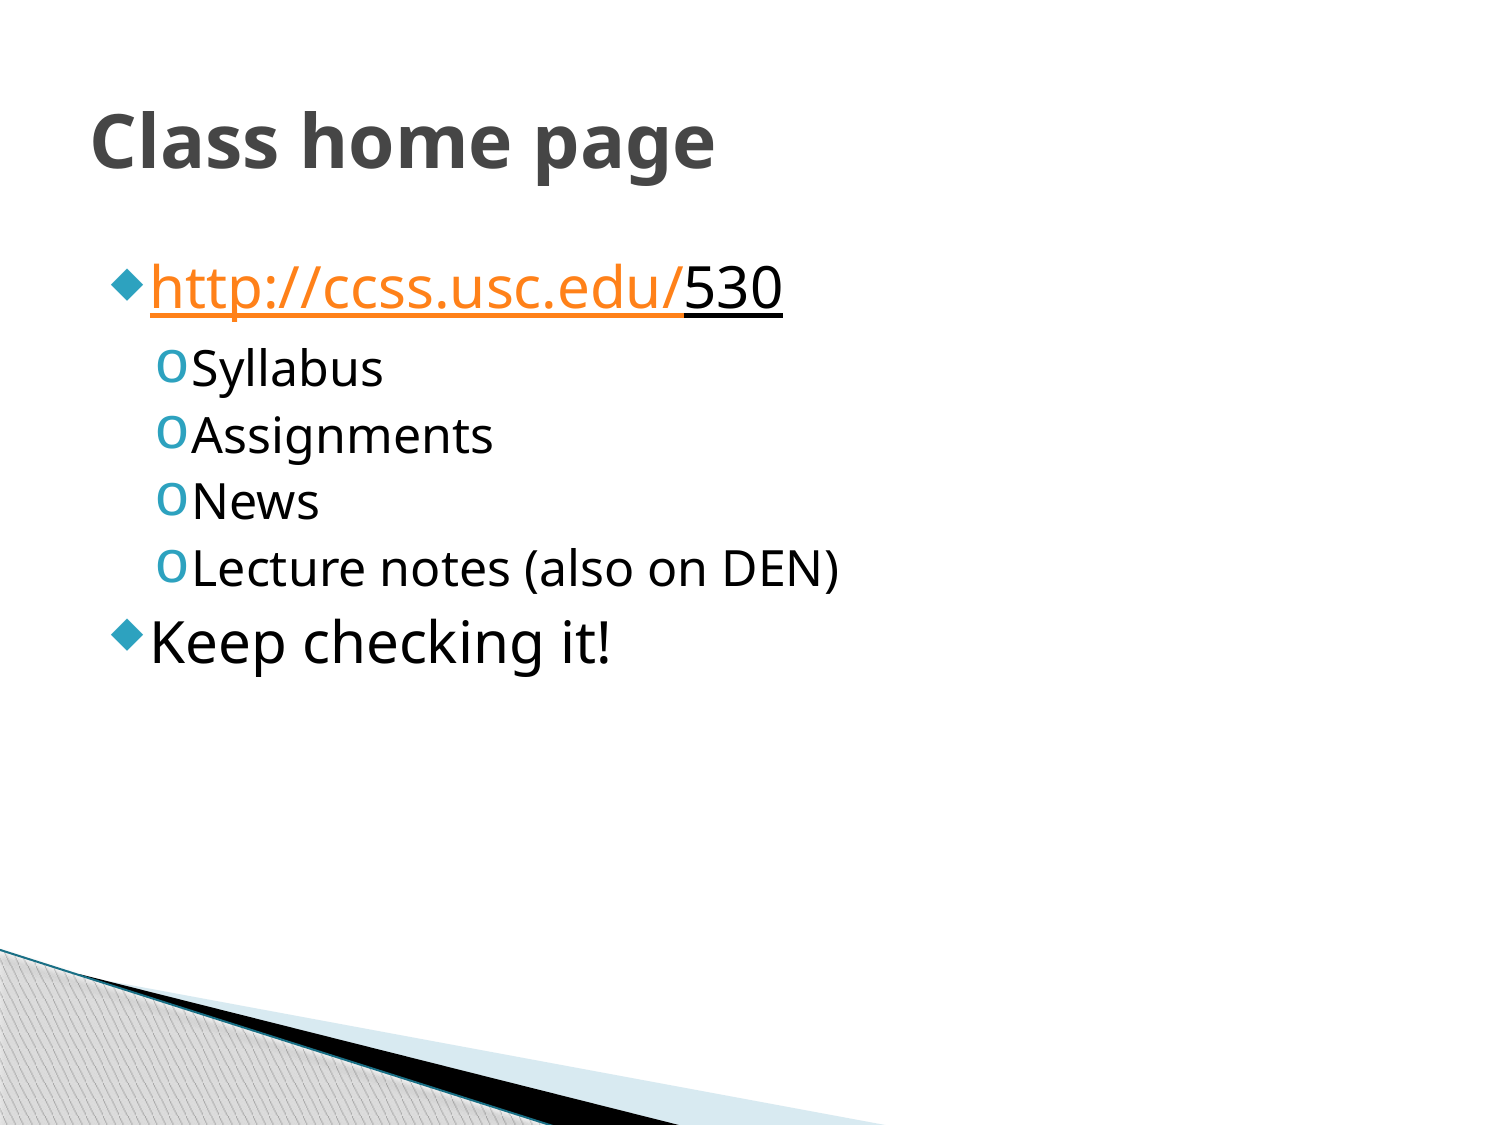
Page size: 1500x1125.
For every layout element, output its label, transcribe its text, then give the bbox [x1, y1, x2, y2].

title Class home page [75, 45, 1425, 233]
list http://ccss.usc.edu/530 Syllabus Assignments News Lecture notes (also on DEN) Keep checking it! [75, 243, 1425, 986]
